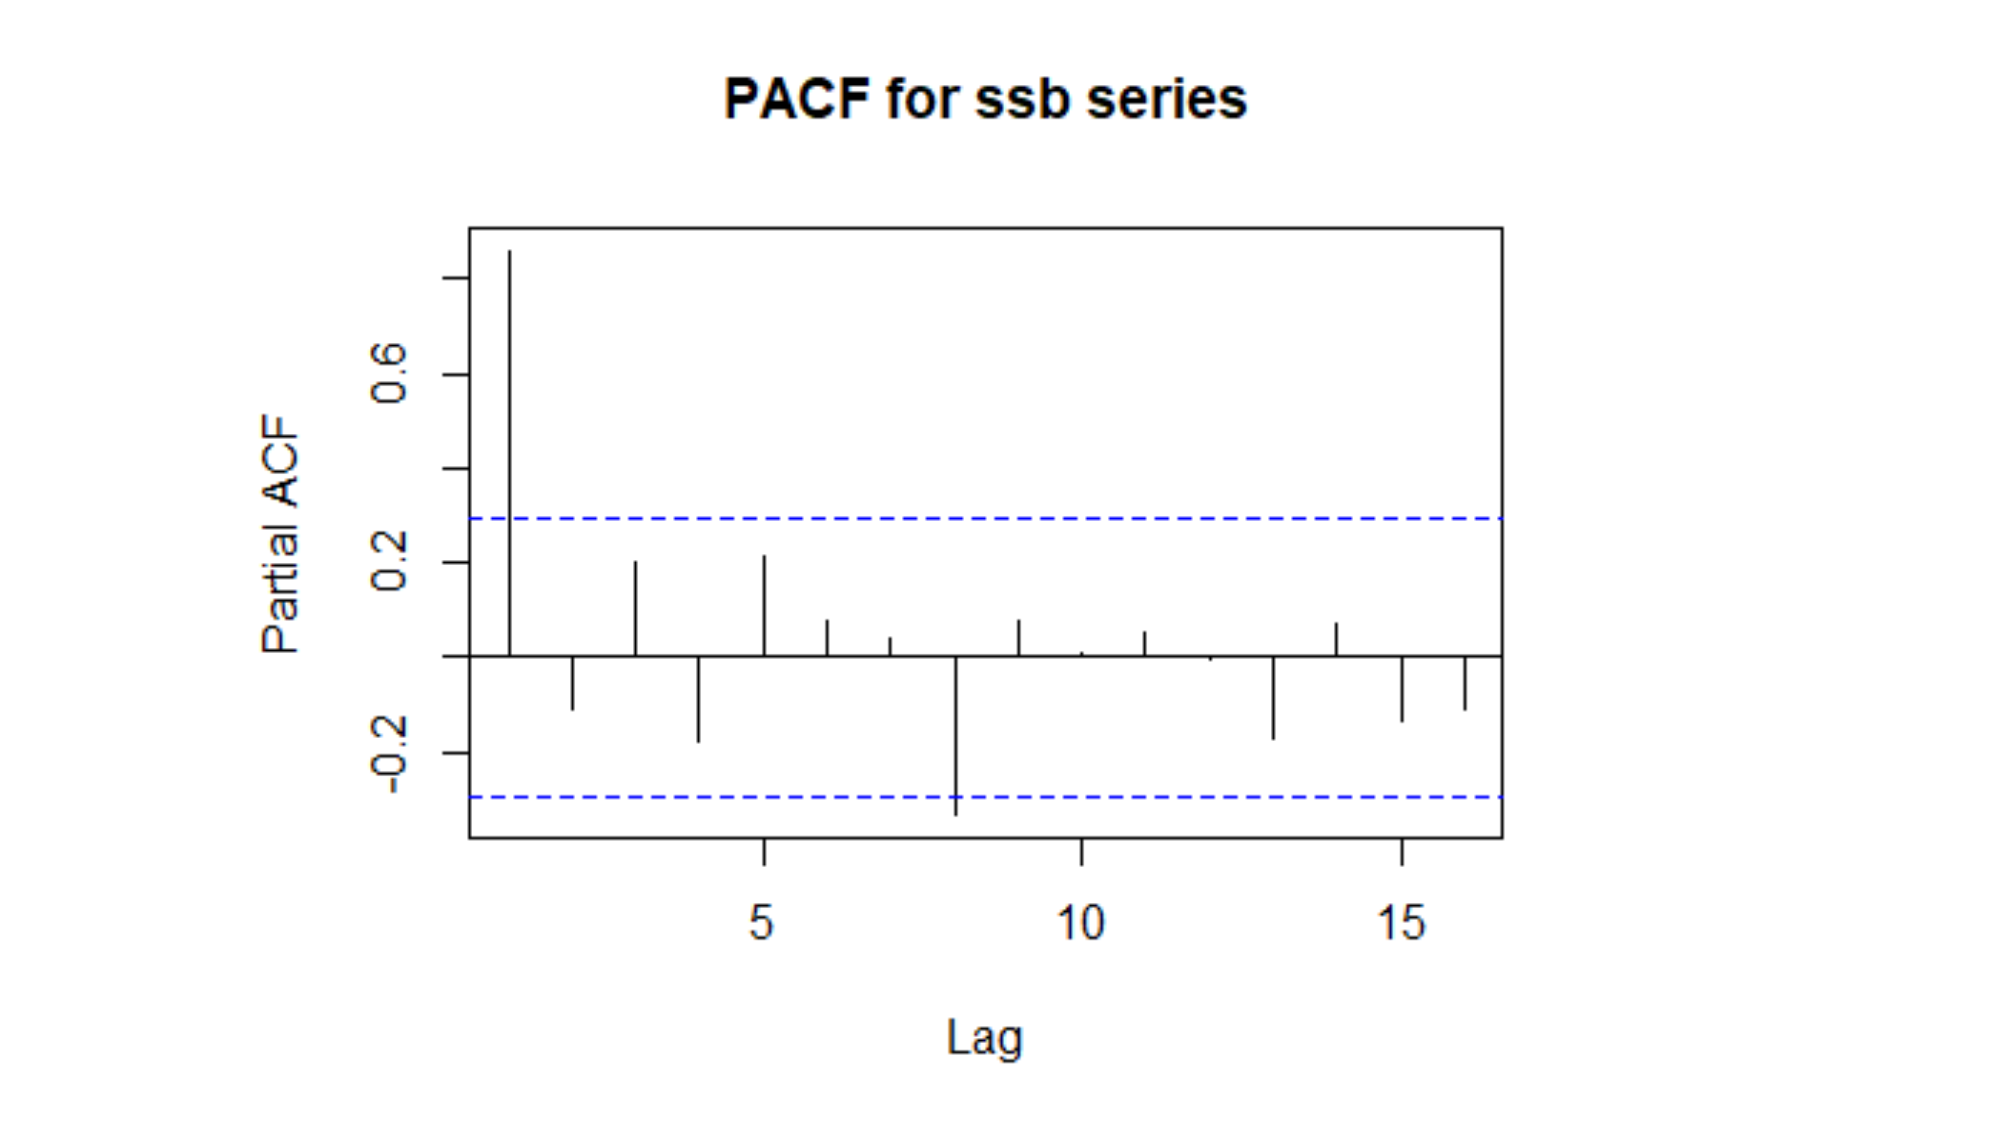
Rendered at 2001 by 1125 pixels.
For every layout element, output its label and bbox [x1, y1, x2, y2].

picture [246, 0, 1619, 1125]
